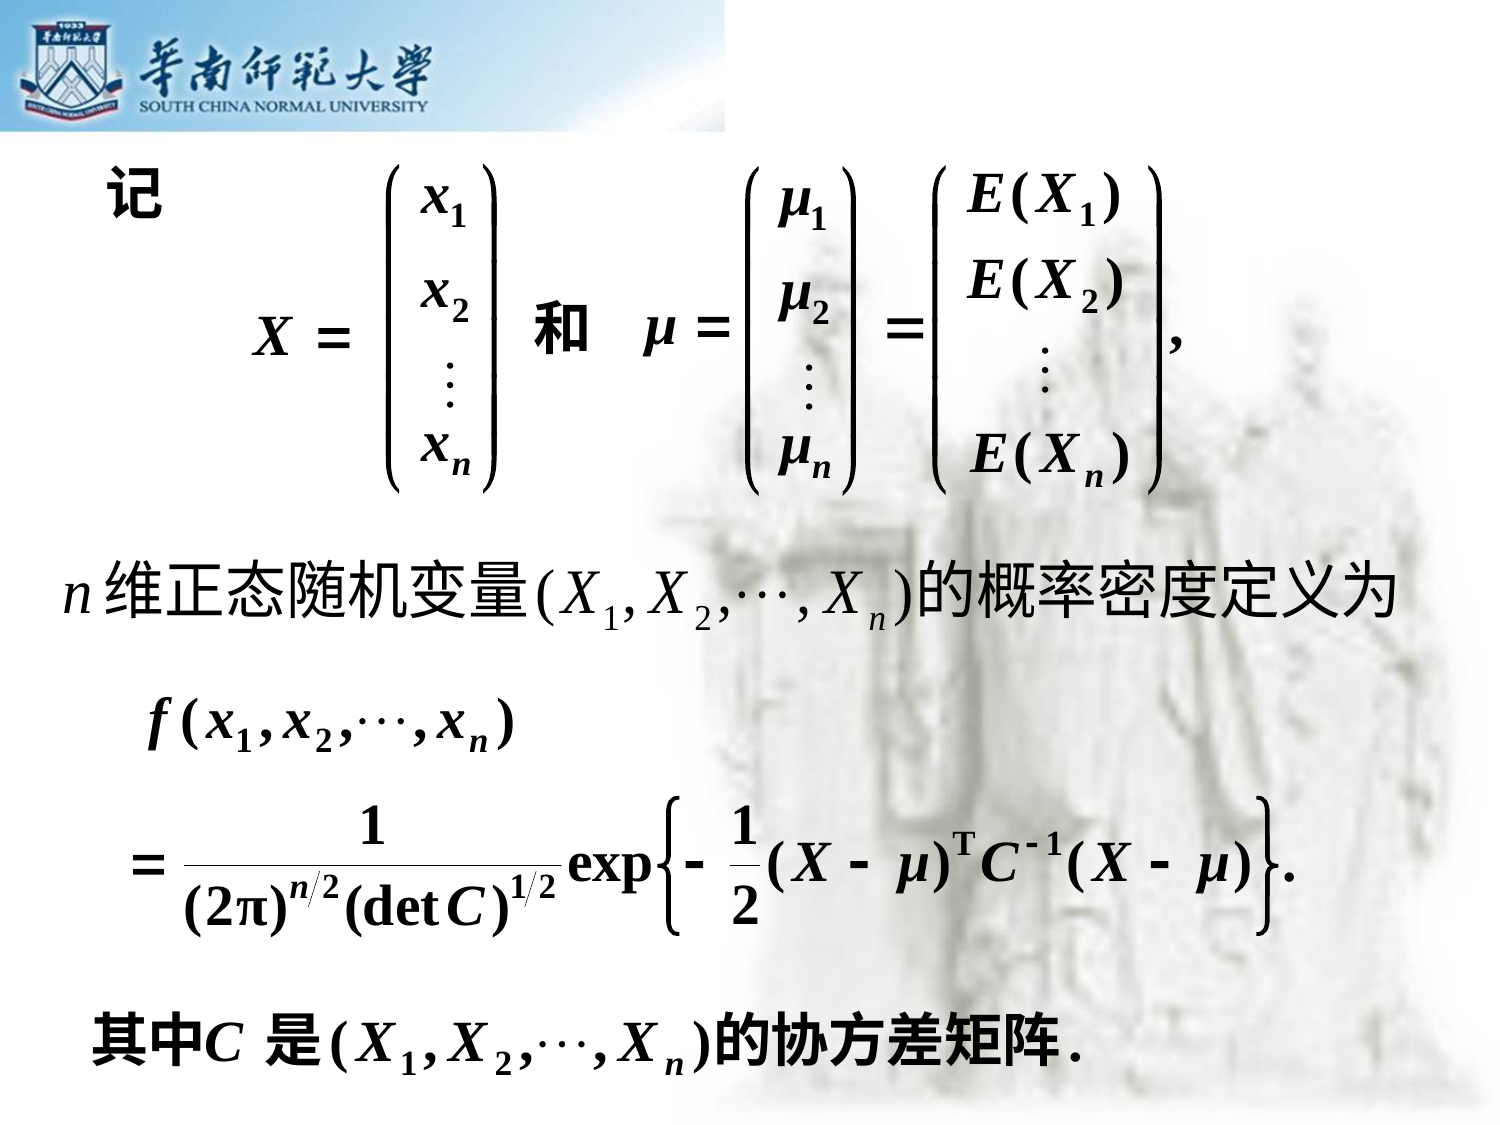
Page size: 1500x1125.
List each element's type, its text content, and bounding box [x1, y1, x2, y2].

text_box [771, 413, 835, 485]
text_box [413, 162, 471, 233]
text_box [795, 354, 813, 412]
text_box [637, 312, 730, 364]
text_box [124, 854, 165, 881]
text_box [245, 311, 350, 360]
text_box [964, 422, 1134, 494]
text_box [771, 259, 833, 329]
text_box 记 [90, 149, 338, 234]
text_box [960, 248, 1129, 318]
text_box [380, 160, 508, 497]
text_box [413, 410, 475, 483]
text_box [960, 161, 1124, 232]
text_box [179, 791, 1300, 945]
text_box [1031, 337, 1049, 395]
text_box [413, 257, 473, 327]
text_box 和 [519, 283, 608, 369]
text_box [771, 165, 831, 235]
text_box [88, 1006, 1085, 1083]
picture [0, 0, 1500, 1125]
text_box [739, 162, 868, 499]
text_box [133, 688, 519, 760]
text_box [436, 351, 454, 409]
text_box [878, 161, 1188, 498]
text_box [52, 550, 1471, 646]
